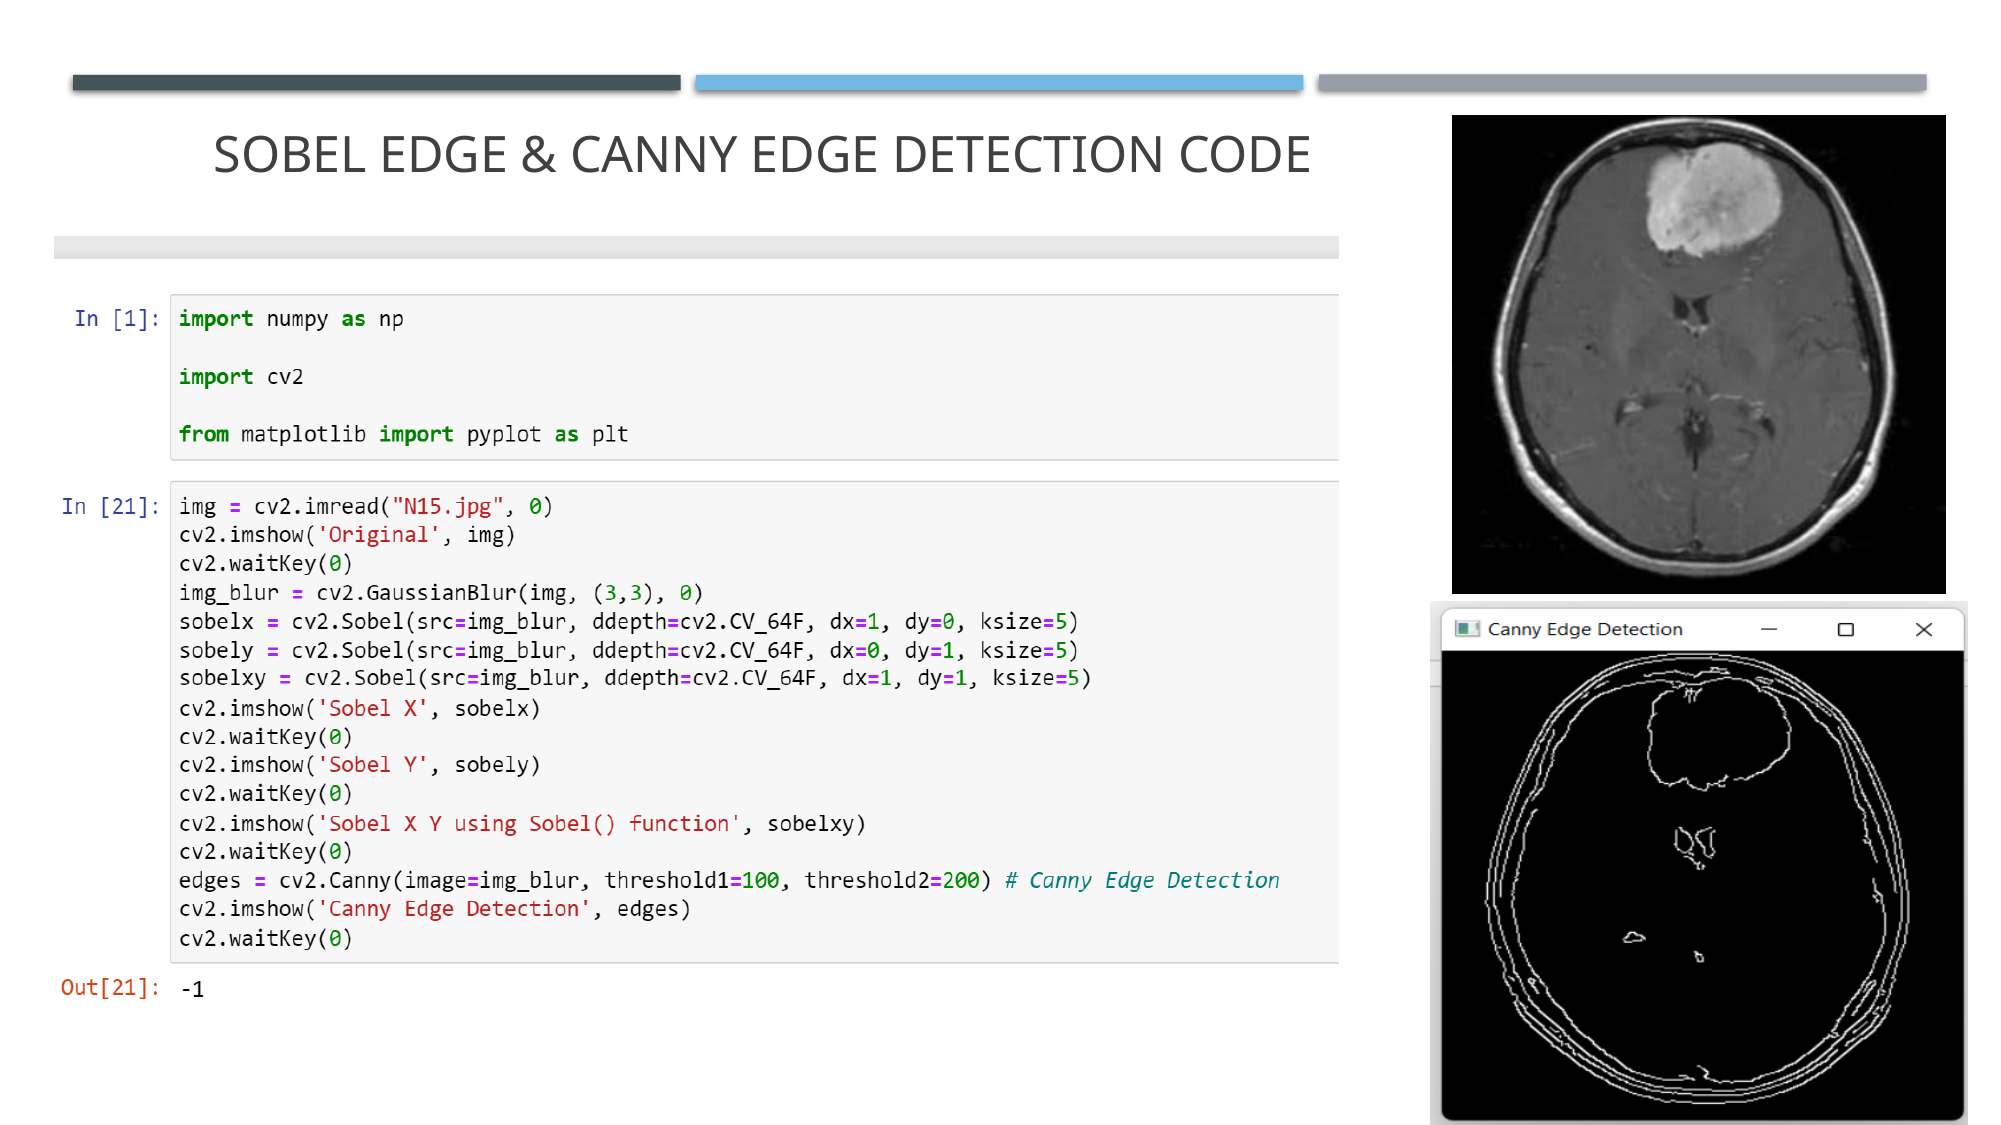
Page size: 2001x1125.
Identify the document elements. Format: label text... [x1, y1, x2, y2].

picture [1452, 114, 1946, 595]
picture [1430, 601, 1968, 1125]
title Sobel edge & canny edge detection code [95, 115, 1431, 191]
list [54, 236, 1339, 1011]
